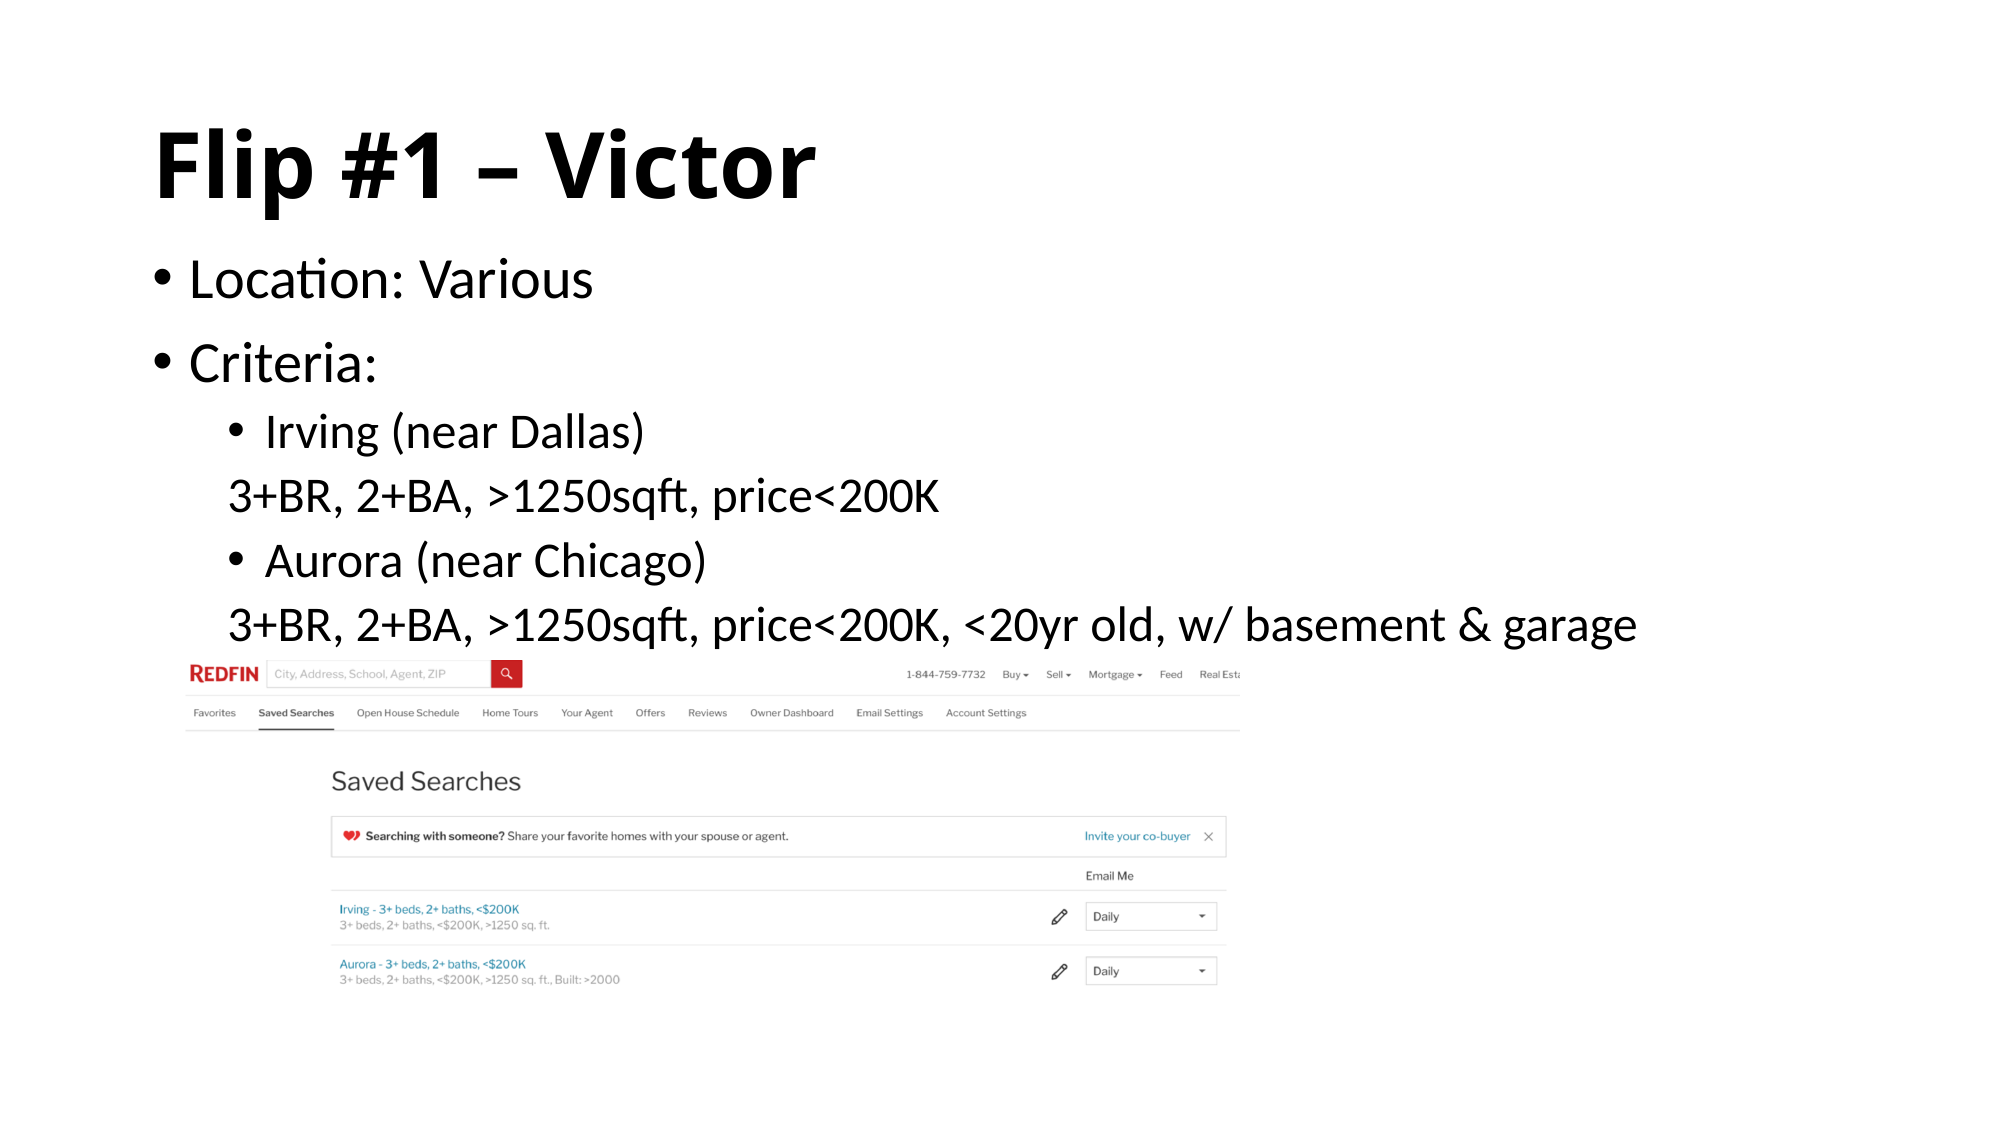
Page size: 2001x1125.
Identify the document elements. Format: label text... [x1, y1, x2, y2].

title Flip #1 – Victor [137, 59, 1863, 278]
picture [183, 660, 1244, 996]
list Location: Various Criteria: Irving (near Dallas) 3+BR, 2+BA, >1250sqft, price<200K Aurora (near Chicago) 3+BR, 2+BA, >1250sqft, price<200K, <20yr old, w/ basement & garage [137, 240, 1817, 661]
